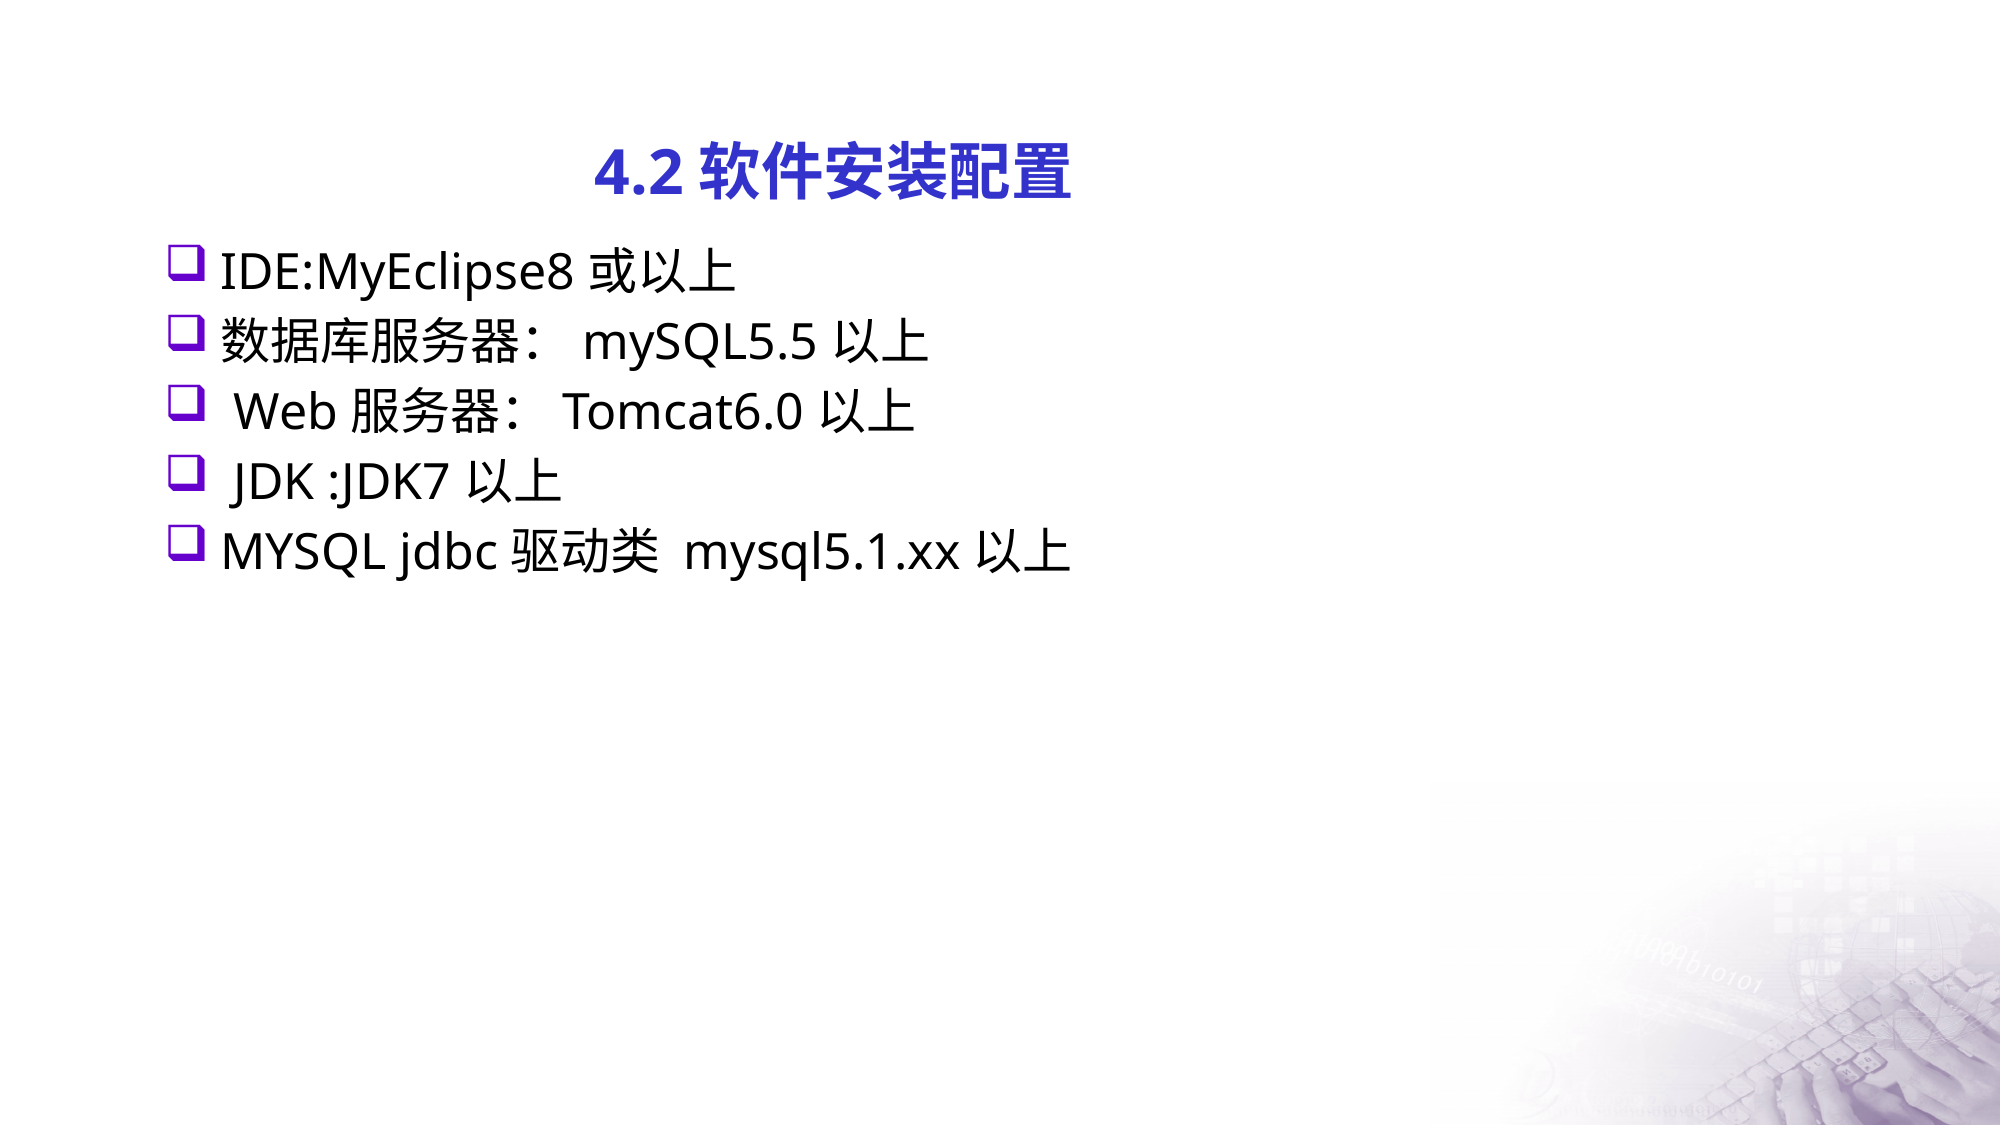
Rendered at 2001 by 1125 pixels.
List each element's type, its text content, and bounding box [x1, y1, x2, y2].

list IDE:MyEclipse8或以上 数据库服务器：mySQL5.5以上 Web服务器：Tomcat6.0以上 JDK :JDK7以上 MYSQL jdbc驱动类 mysql5.1.xx以上 [149, 231, 1950, 975]
title 4.2软件安装配置 [101, 113, 1568, 226]
picture [1430, 783, 2000, 1125]
